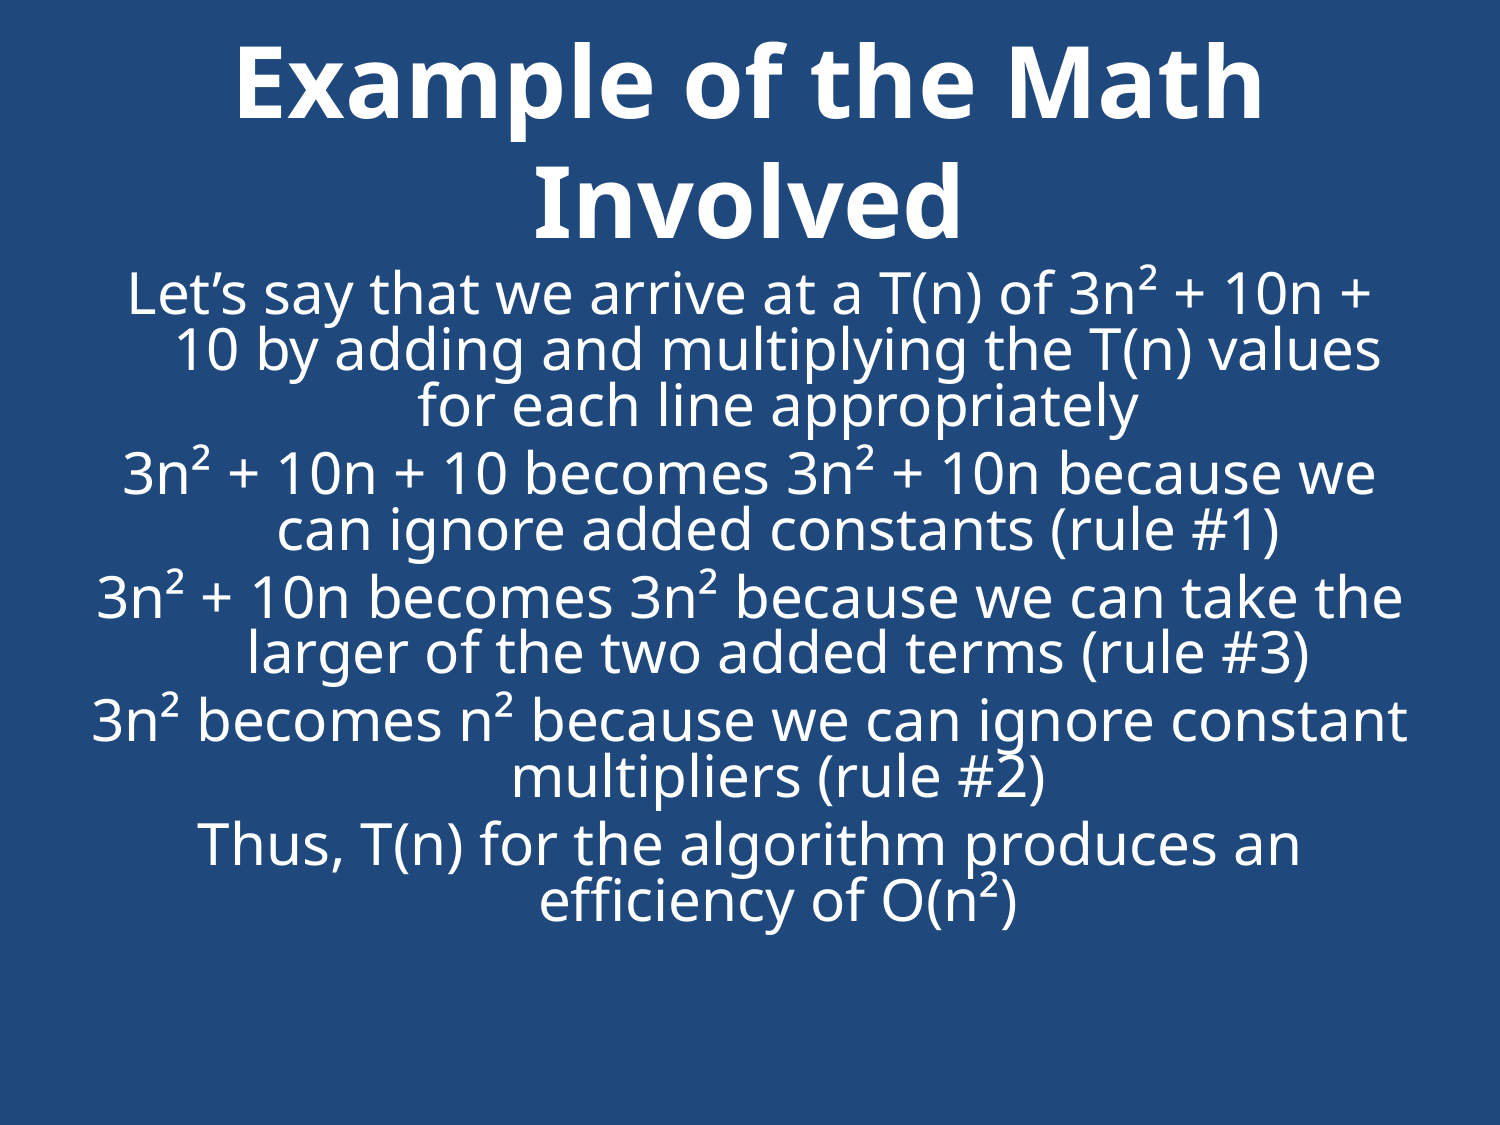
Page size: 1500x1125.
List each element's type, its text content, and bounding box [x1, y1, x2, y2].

title Example of the Math Involved [75, 45, 1425, 233]
list Let’s say that we arrive at a T(n) of 3n² + 10n + 10 by adding and multiplying the T(n) values for each line appropriately 3n² + 10n + 10 becomes 3n² + 10n because we can ignore added constants (rule #1) 3n² + 10n becomes 3n² because we can take the larger of the two added terms (rule #3) 3n² becomes n² because we can ignore constant multipliers (rule #2) Thus, T(n) for the algorithm produces an efficiency of O(n²) [75, 262, 1425, 1005]
